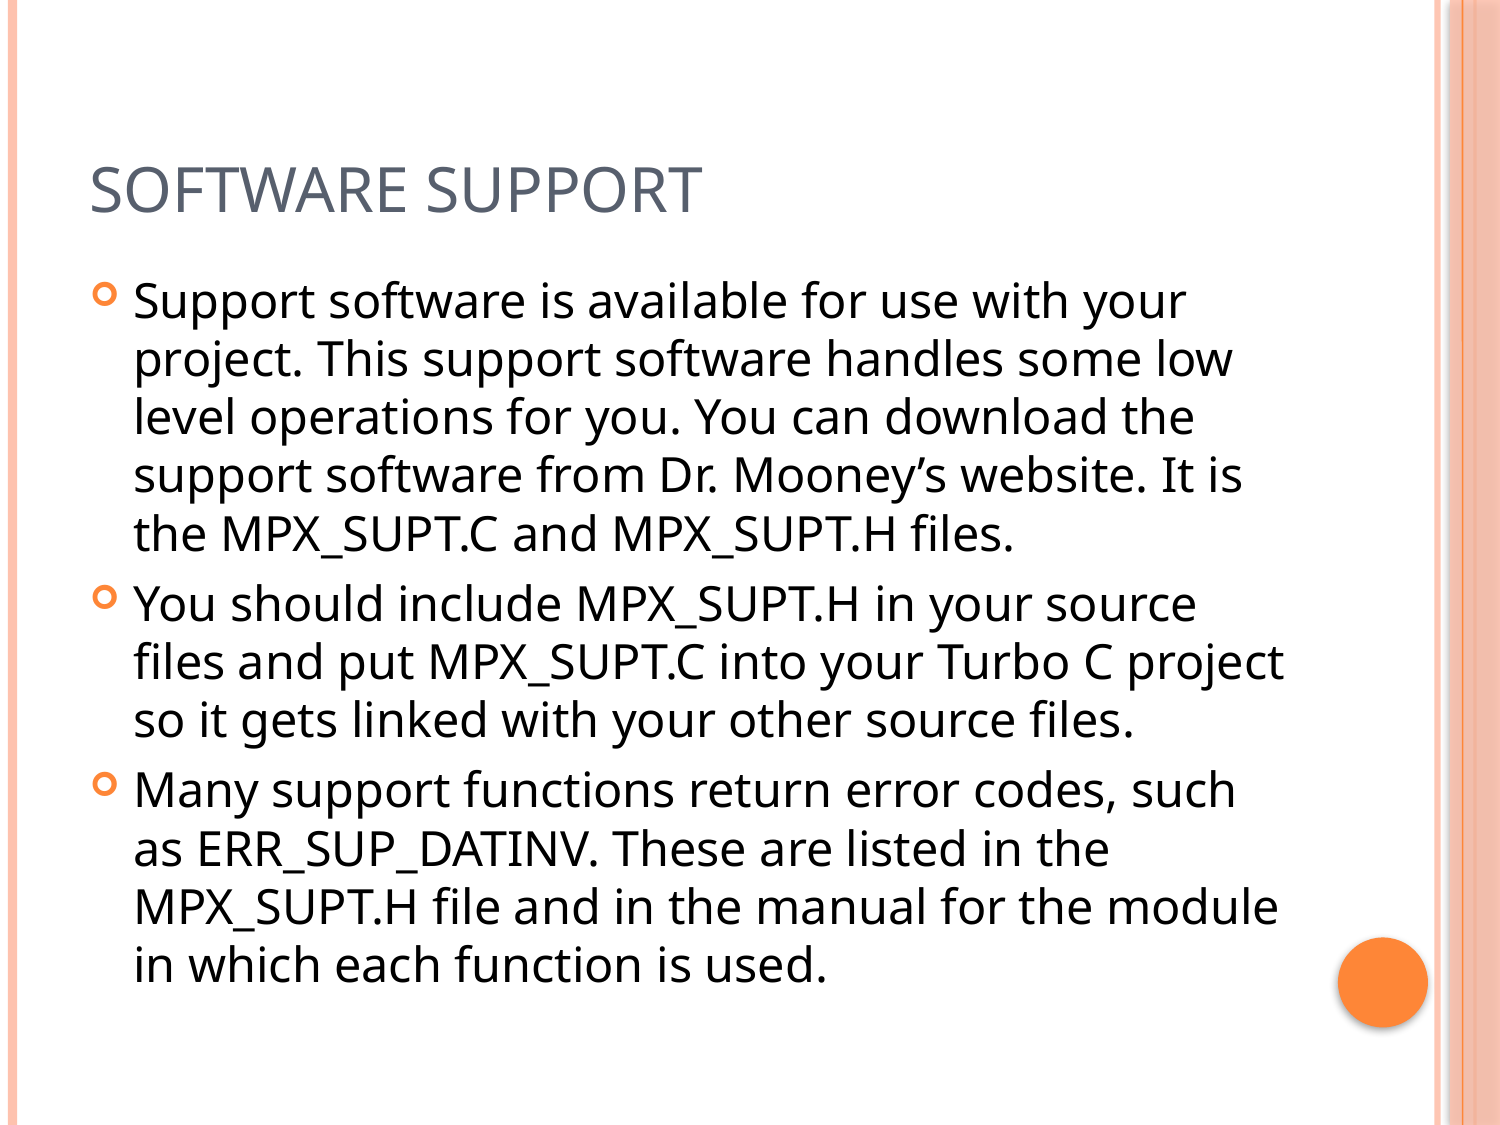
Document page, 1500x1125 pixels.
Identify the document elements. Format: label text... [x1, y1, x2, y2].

title Software Support [75, 45, 1300, 233]
list Support software is available for use with your project. This support software handles some low level operations for you. You can download the support software from Dr. Mooney’s website. It is the MPX_SUPT.C and MPX_SUPT.H files. You should include MPX_SUPT.H in your source files and put MPX_SUPT.C into your Turbo C project so it gets linked with your other source files. Many support functions return error codes, such as ERR_SUP_DATINV. These are listed in the MPX_SUPT.H file and in the manual for the module in which each function is used. [75, 262, 1300, 1062]
